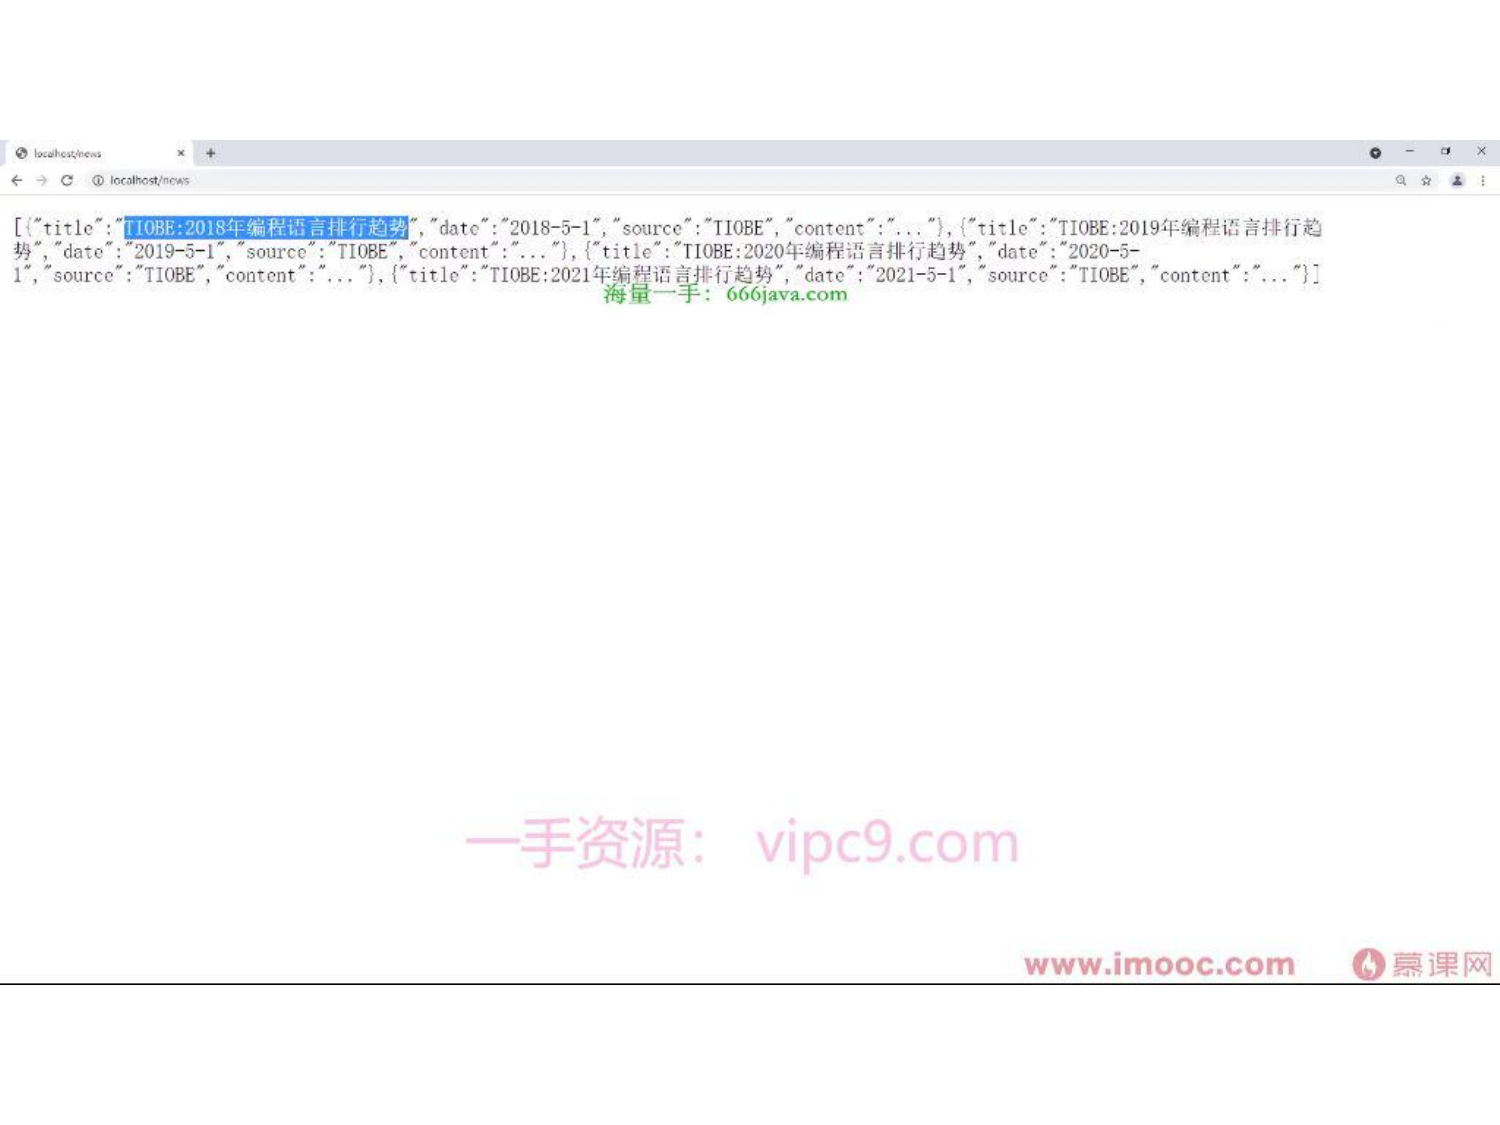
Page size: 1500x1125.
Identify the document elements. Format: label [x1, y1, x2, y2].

picture [0, 140, 1500, 985]
